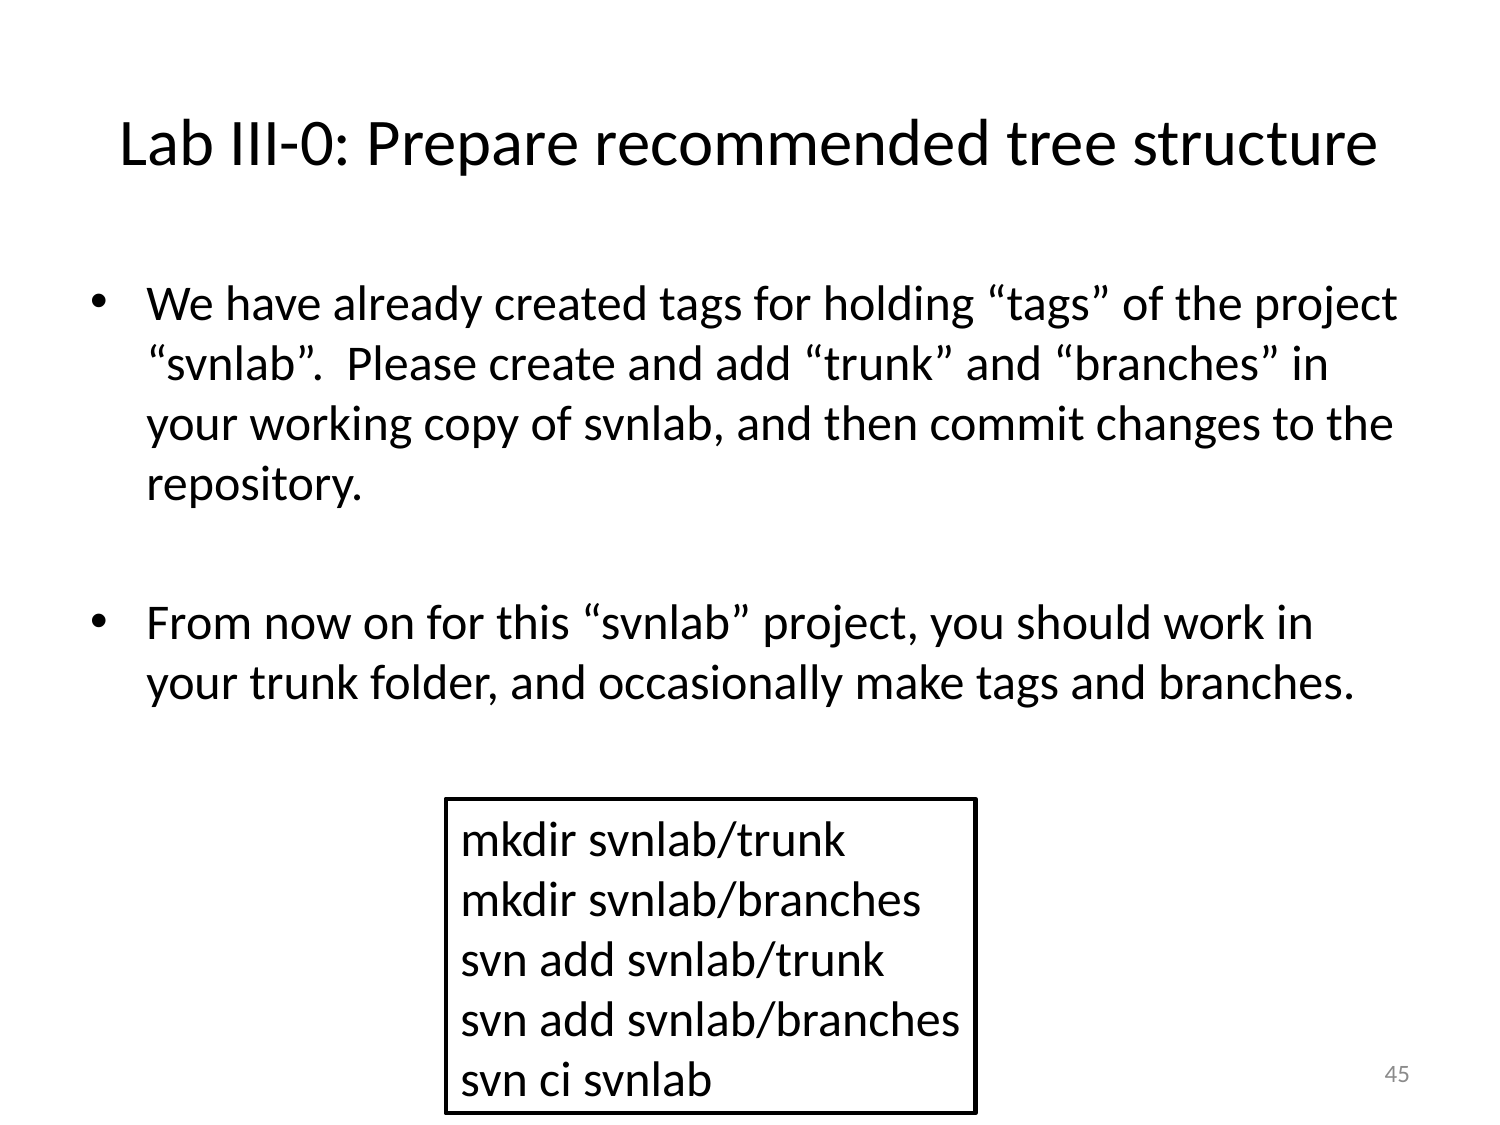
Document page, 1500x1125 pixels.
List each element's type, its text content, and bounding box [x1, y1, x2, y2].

slide_number 45 [1074, 1042, 1425, 1103]
text_box mkdir svnlab/trunk mkdir svnlab/branches svn add svnlab/trunk svn add svnlab/branches svn ci svnlab [444, 797, 978, 1115]
title Lab III-0: Prepare recommended tree structure [75, 45, 1425, 233]
list We have already created tags for holding “tags” of the project “svnlab”. Please create and add “trunk” and “branches” in your working copy of svnlab, and then commit changes to the repository. From now on for this “svnlab” project, you should work in your trunk folder, and occasionally make tags and branches. [75, 262, 1425, 1005]
